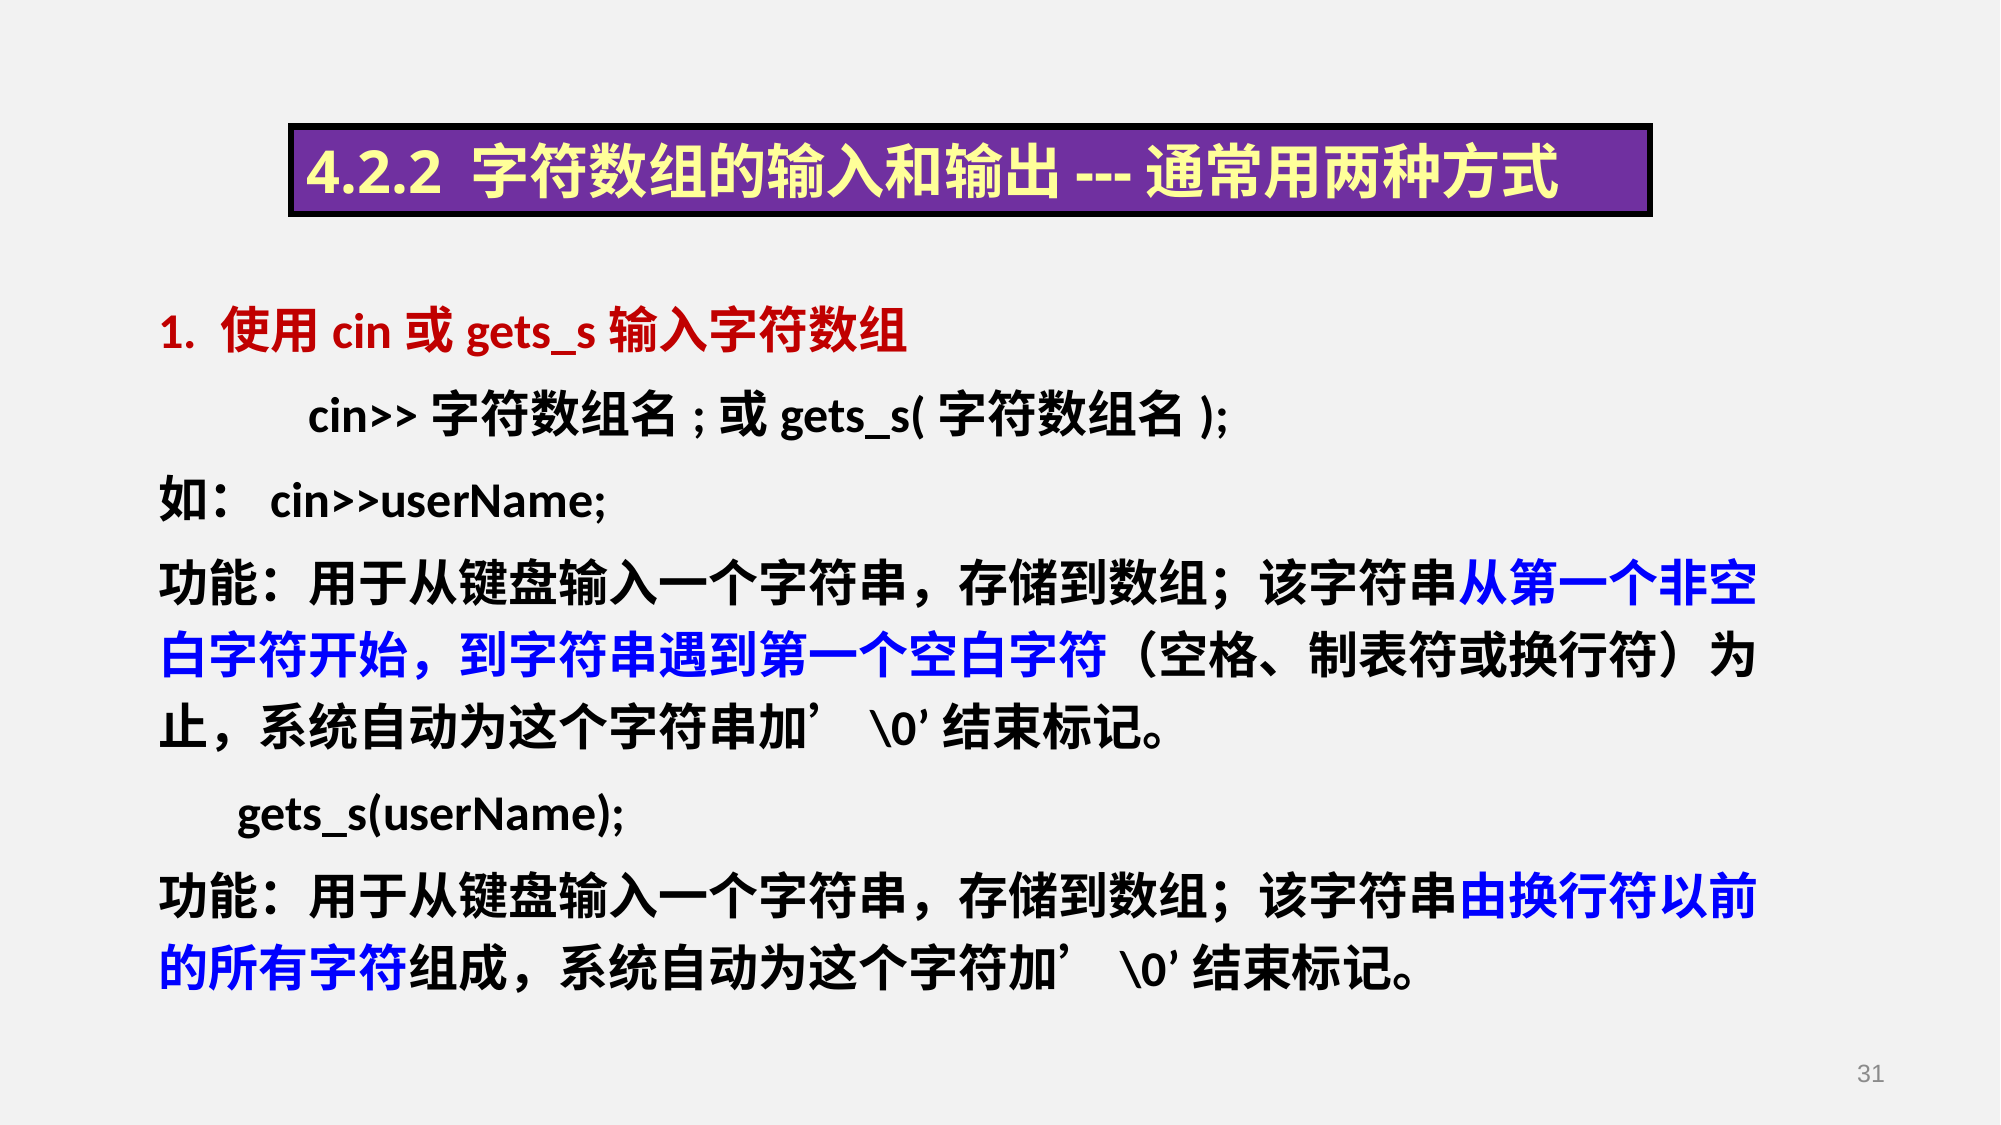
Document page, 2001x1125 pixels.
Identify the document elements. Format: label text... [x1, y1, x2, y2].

title 4.2.2 字符数组的输入和输出---通常用两种方式 [291, 126, 1650, 214]
slide_number 31 [1433, 1042, 1900, 1103]
text_box 1. 使用cin或gets_s输入字符数组 cin>>字符数组名;或gets_s(字符数组名); 如：cin>>userName; 功能：用于从键盘输入一个字符串，存储到数组；该字符串从第一个非空白字符开始，到字符串遇到第一个空白字符（空格、制表符或换行符）为止，系统自动为这个字符串加’\0’结束标记。 gets_s(userName); 功能：用于从键盘输入一个字符串，存储到数组；该字符串由换行符以前的所有字符组成，系统自动为这个字符加’\0’结束标记。 [143, 278, 1821, 1005]
